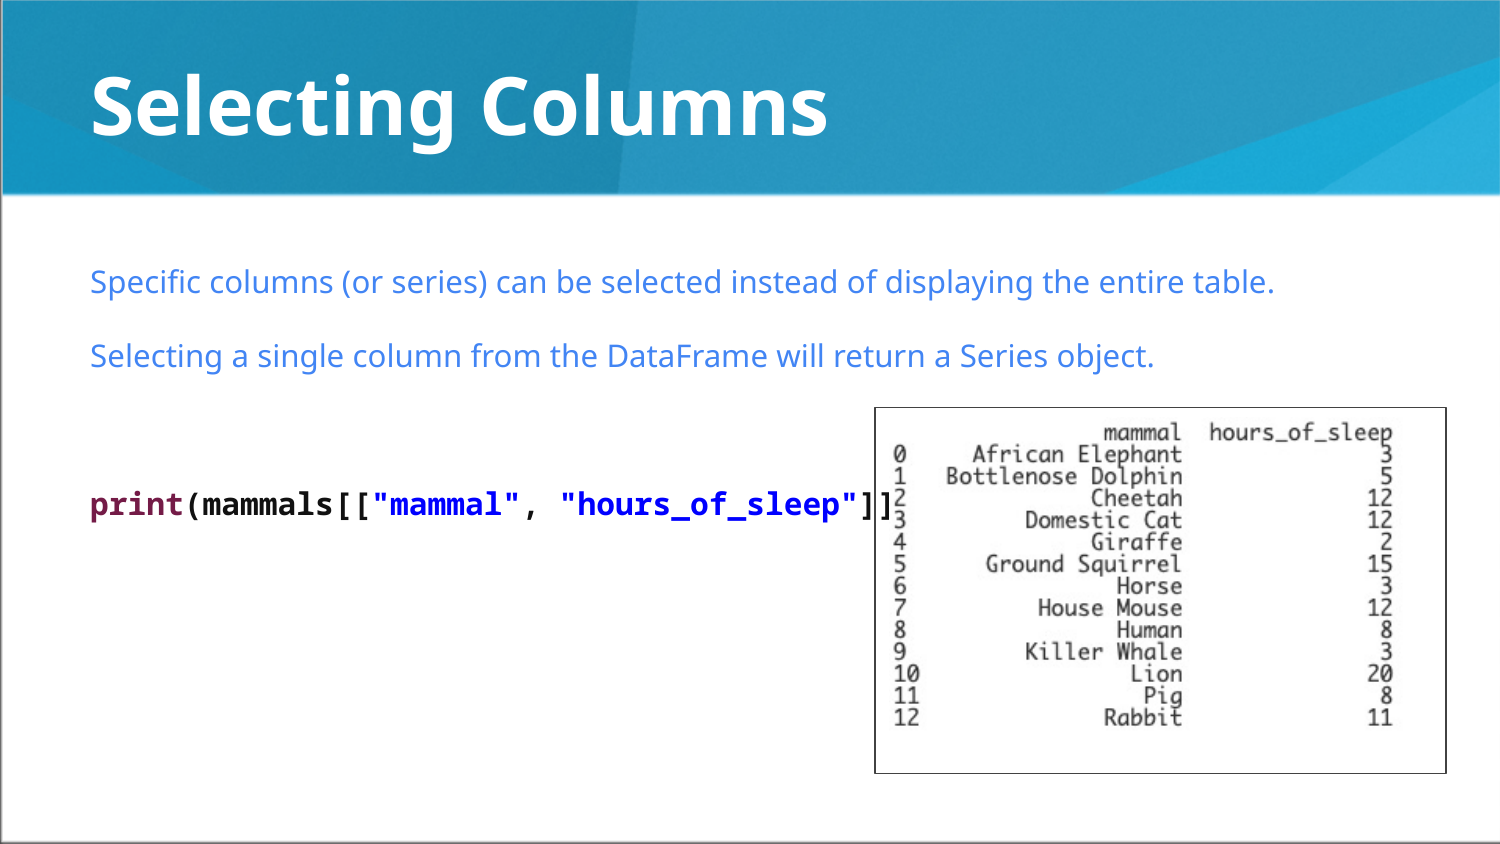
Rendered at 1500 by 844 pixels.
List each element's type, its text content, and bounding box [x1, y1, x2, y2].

list Specific columns (or series) can be selected instead of displaying the entire table. Selecting a single column from the DataFrame will return a Series object. print(mammals[["mammal", "hours_of_sleep"]]) [75, 238, 1432, 800]
title Selecting Columns [75, 33, 1425, 175]
picture [0, 0, 1500, 844]
